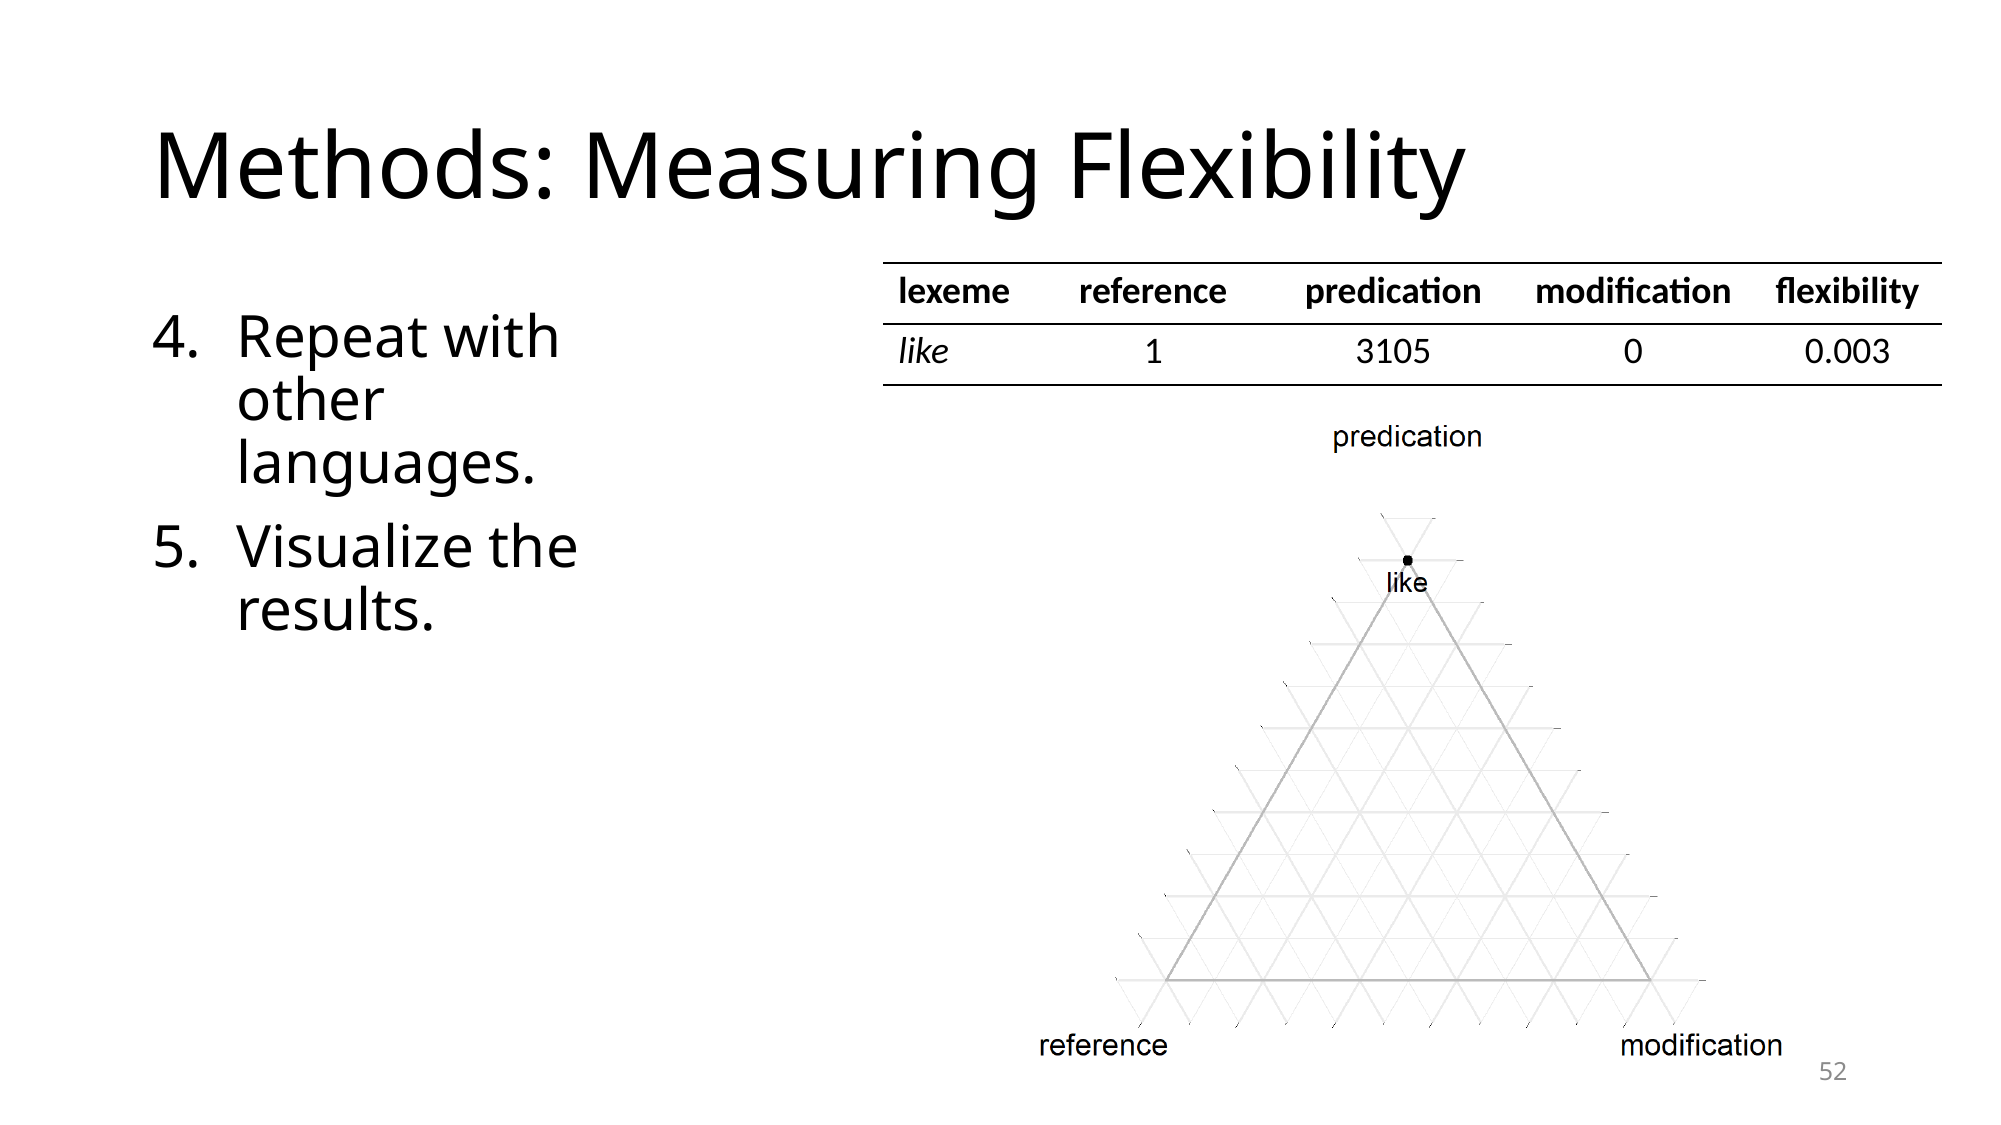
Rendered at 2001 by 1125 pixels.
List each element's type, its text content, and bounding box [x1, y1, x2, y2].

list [1014, 402, 1811, 1078]
table_header flexibility [1753, 264, 1942, 323]
slide_number 52 [1412, 1042, 1863, 1103]
table_cell 0 [1513, 325, 1753, 384]
title Methods: Measuring Flexibility [137, 59, 1863, 278]
table_header modification [1513, 264, 1753, 323]
table_cell 1 [1033, 325, 1273, 384]
table_cell 3105 [1273, 325, 1513, 384]
table_cell 0.003 [1753, 325, 1942, 384]
table_cell like [883, 325, 1033, 384]
list Repeat with other languages. Visualize the results. [137, 299, 657, 1014]
table_header predication [1273, 264, 1513, 323]
table_header lexeme [883, 264, 1033, 323]
table_header reference [1033, 264, 1273, 323]
